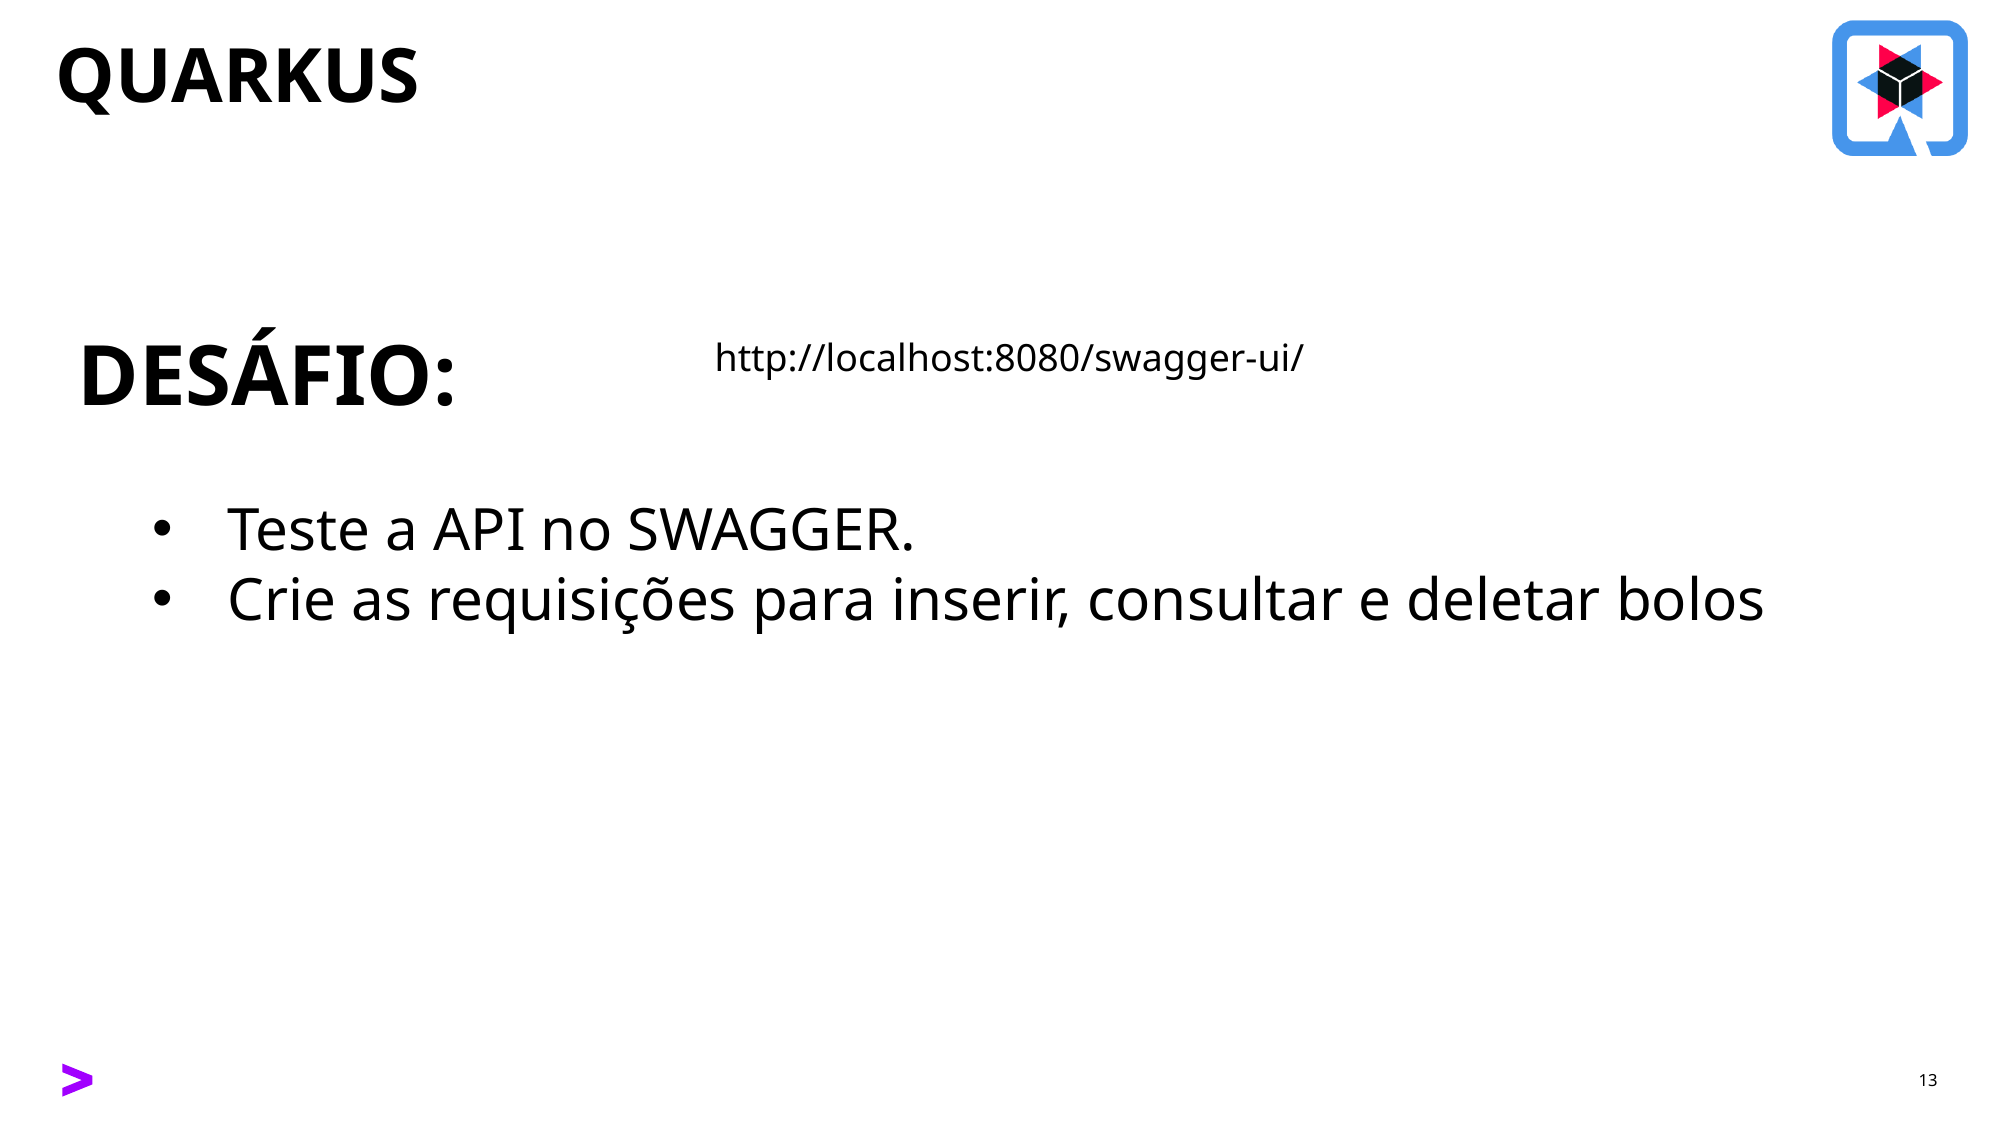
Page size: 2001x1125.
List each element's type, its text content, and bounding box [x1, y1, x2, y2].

text_box http://localhost:8080/swagger-ui/ [699, 326, 1701, 387]
title QUARKUS [55, 45, 1931, 177]
picture [1813, 6, 1990, 172]
text_box DESÁFIO: Teste a API no SWAGGER. Crie as requisições para inserir, consultar e deletar bolos [77, 322, 1953, 950]
slide_number 13 [1883, 1064, 1938, 1098]
